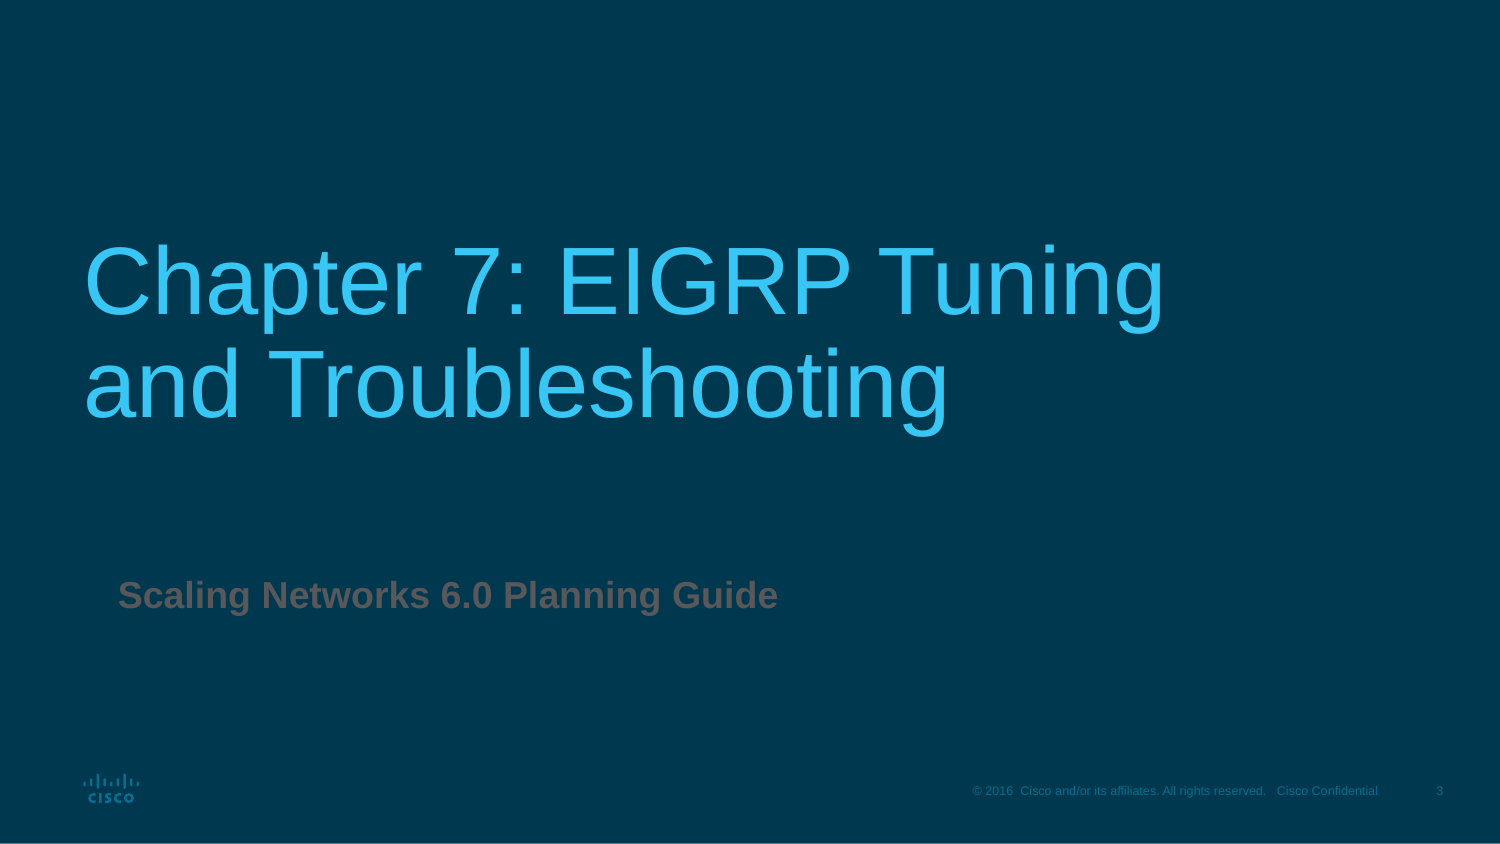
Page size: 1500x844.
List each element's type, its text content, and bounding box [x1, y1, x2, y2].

text_box Scaling Networks 6.0 Planning Guide [103, 563, 853, 624]
title Chapter 7: EIGRP Tuning and Troubleshooting [68, 150, 1315, 446]
